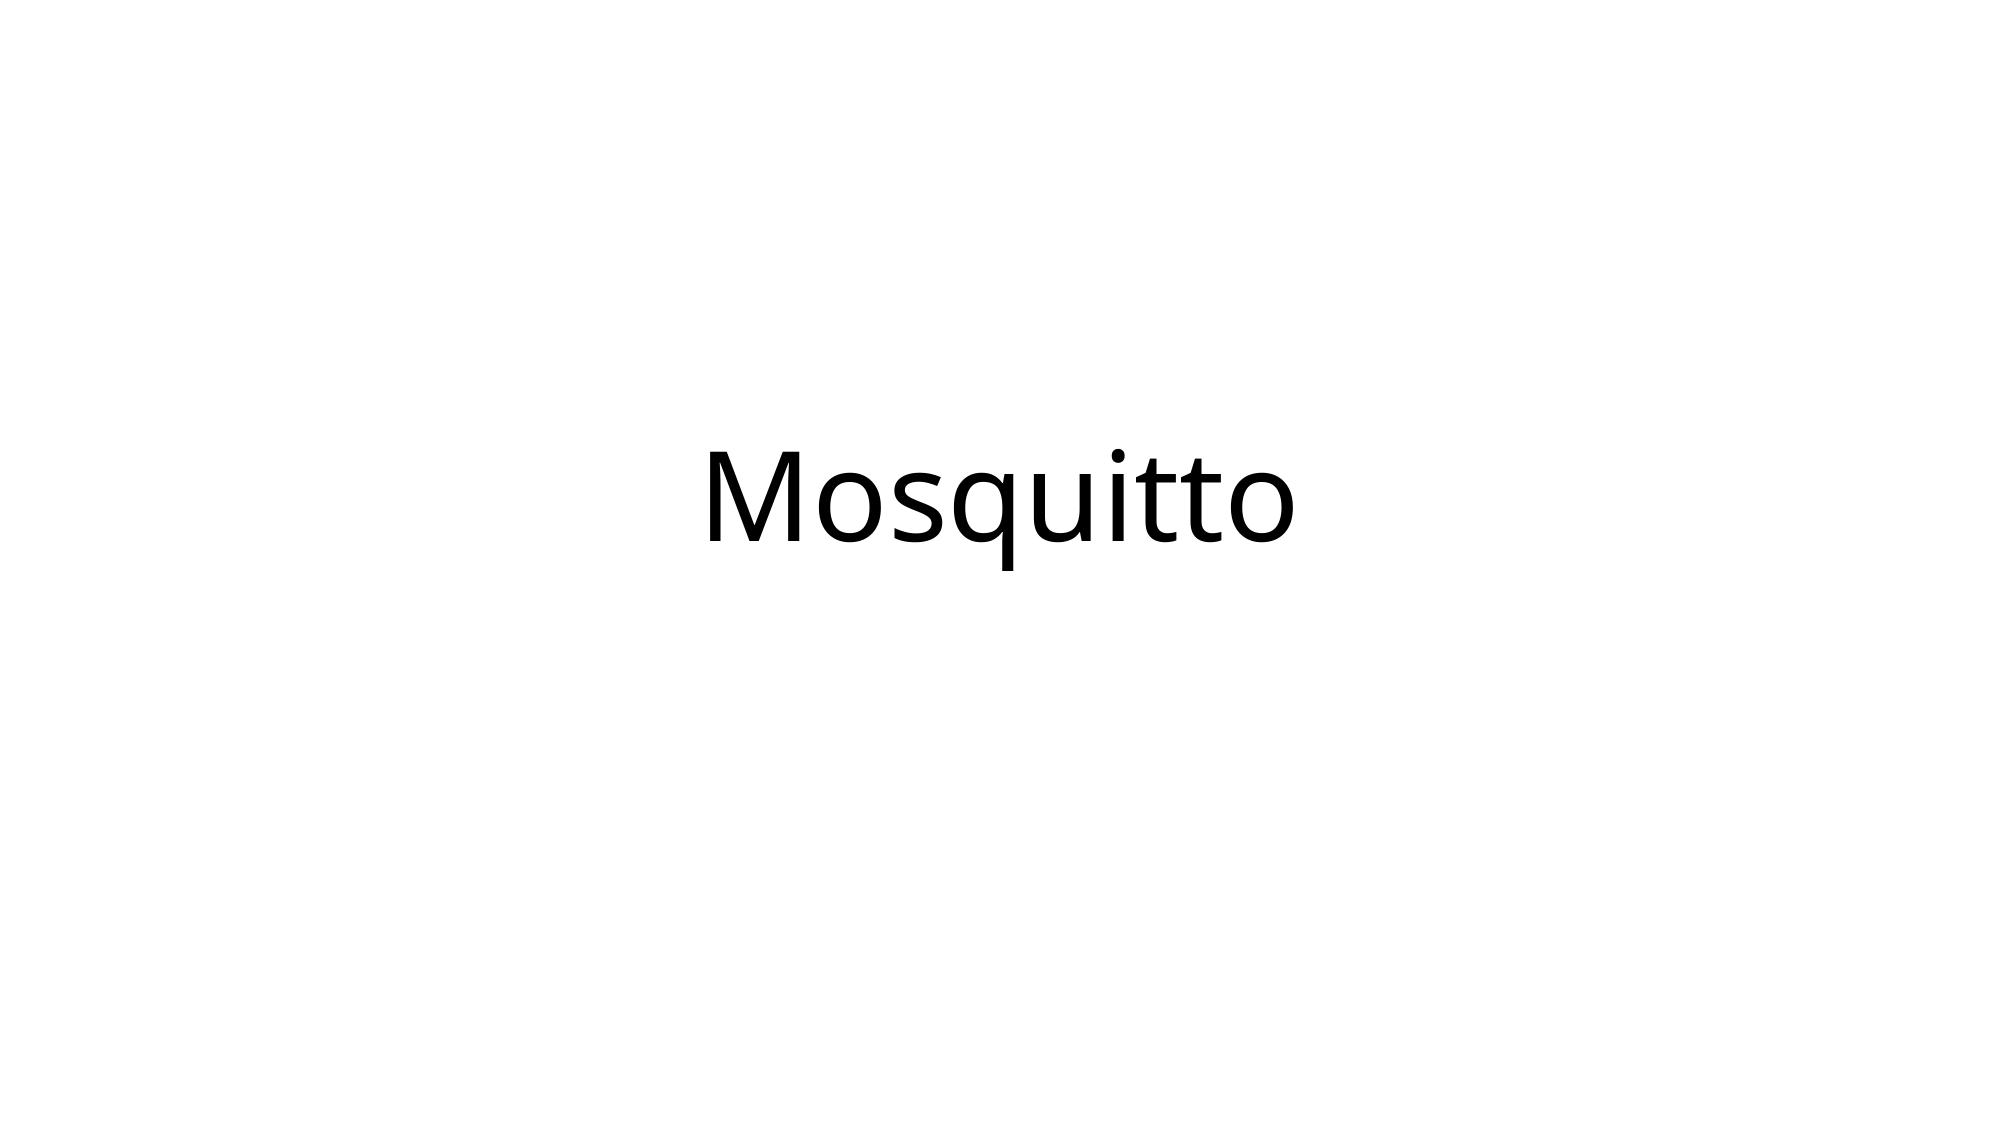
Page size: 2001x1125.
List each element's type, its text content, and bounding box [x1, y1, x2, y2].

title Mosquitto [249, 184, 1750, 576]
